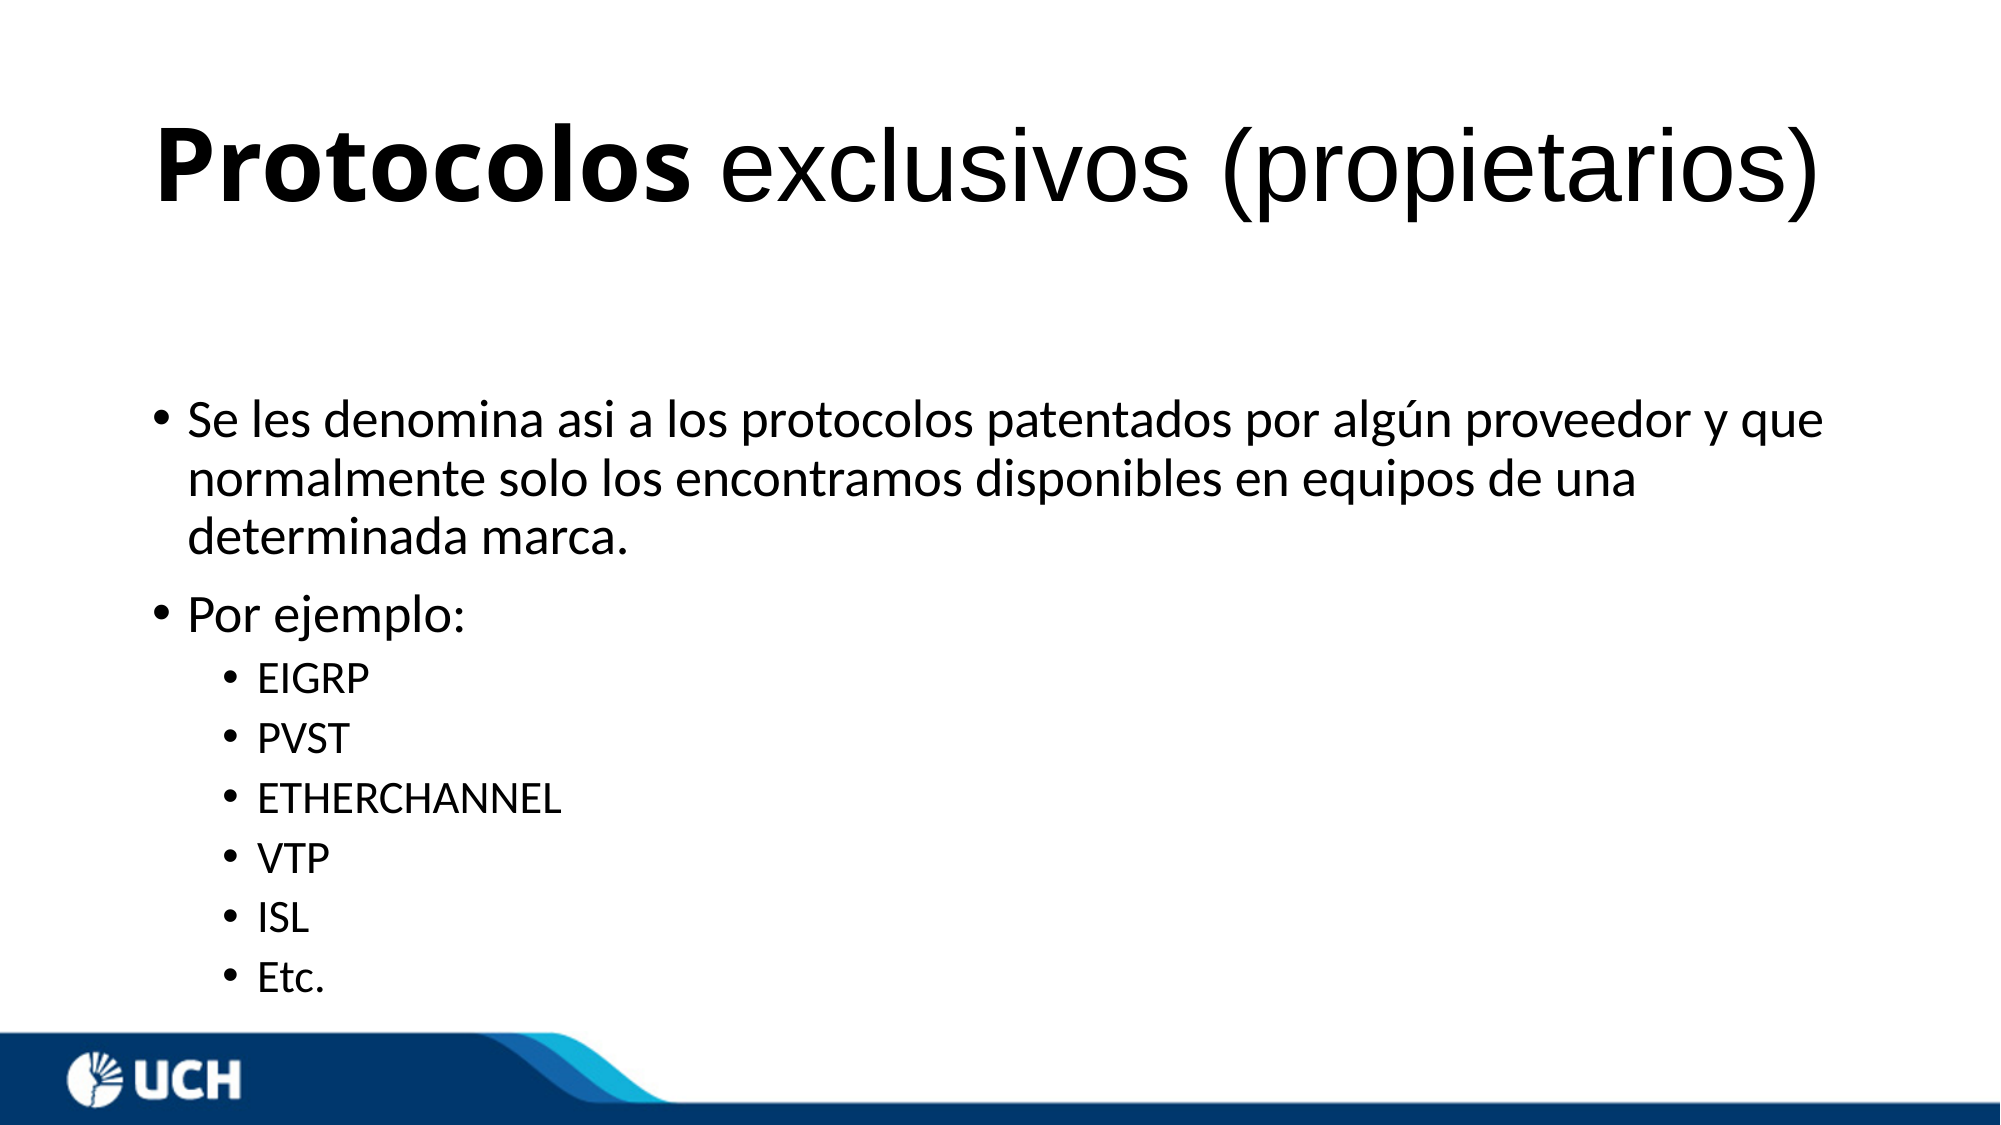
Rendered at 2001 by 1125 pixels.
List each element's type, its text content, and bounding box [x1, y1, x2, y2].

picture [0, 1031, 2000, 1125]
list Se les denomina asi a los protocolos patentados por algún proveedor y que normalmente solo los encontramos disponibles en equipos de una determinada marca. Por ejemplo: EIGRP PVST ETHERCHANNEL VTP ISL Etc. [137, 299, 1863, 1014]
title Protocolos exclusivos (propietarios) [137, 59, 1863, 278]
